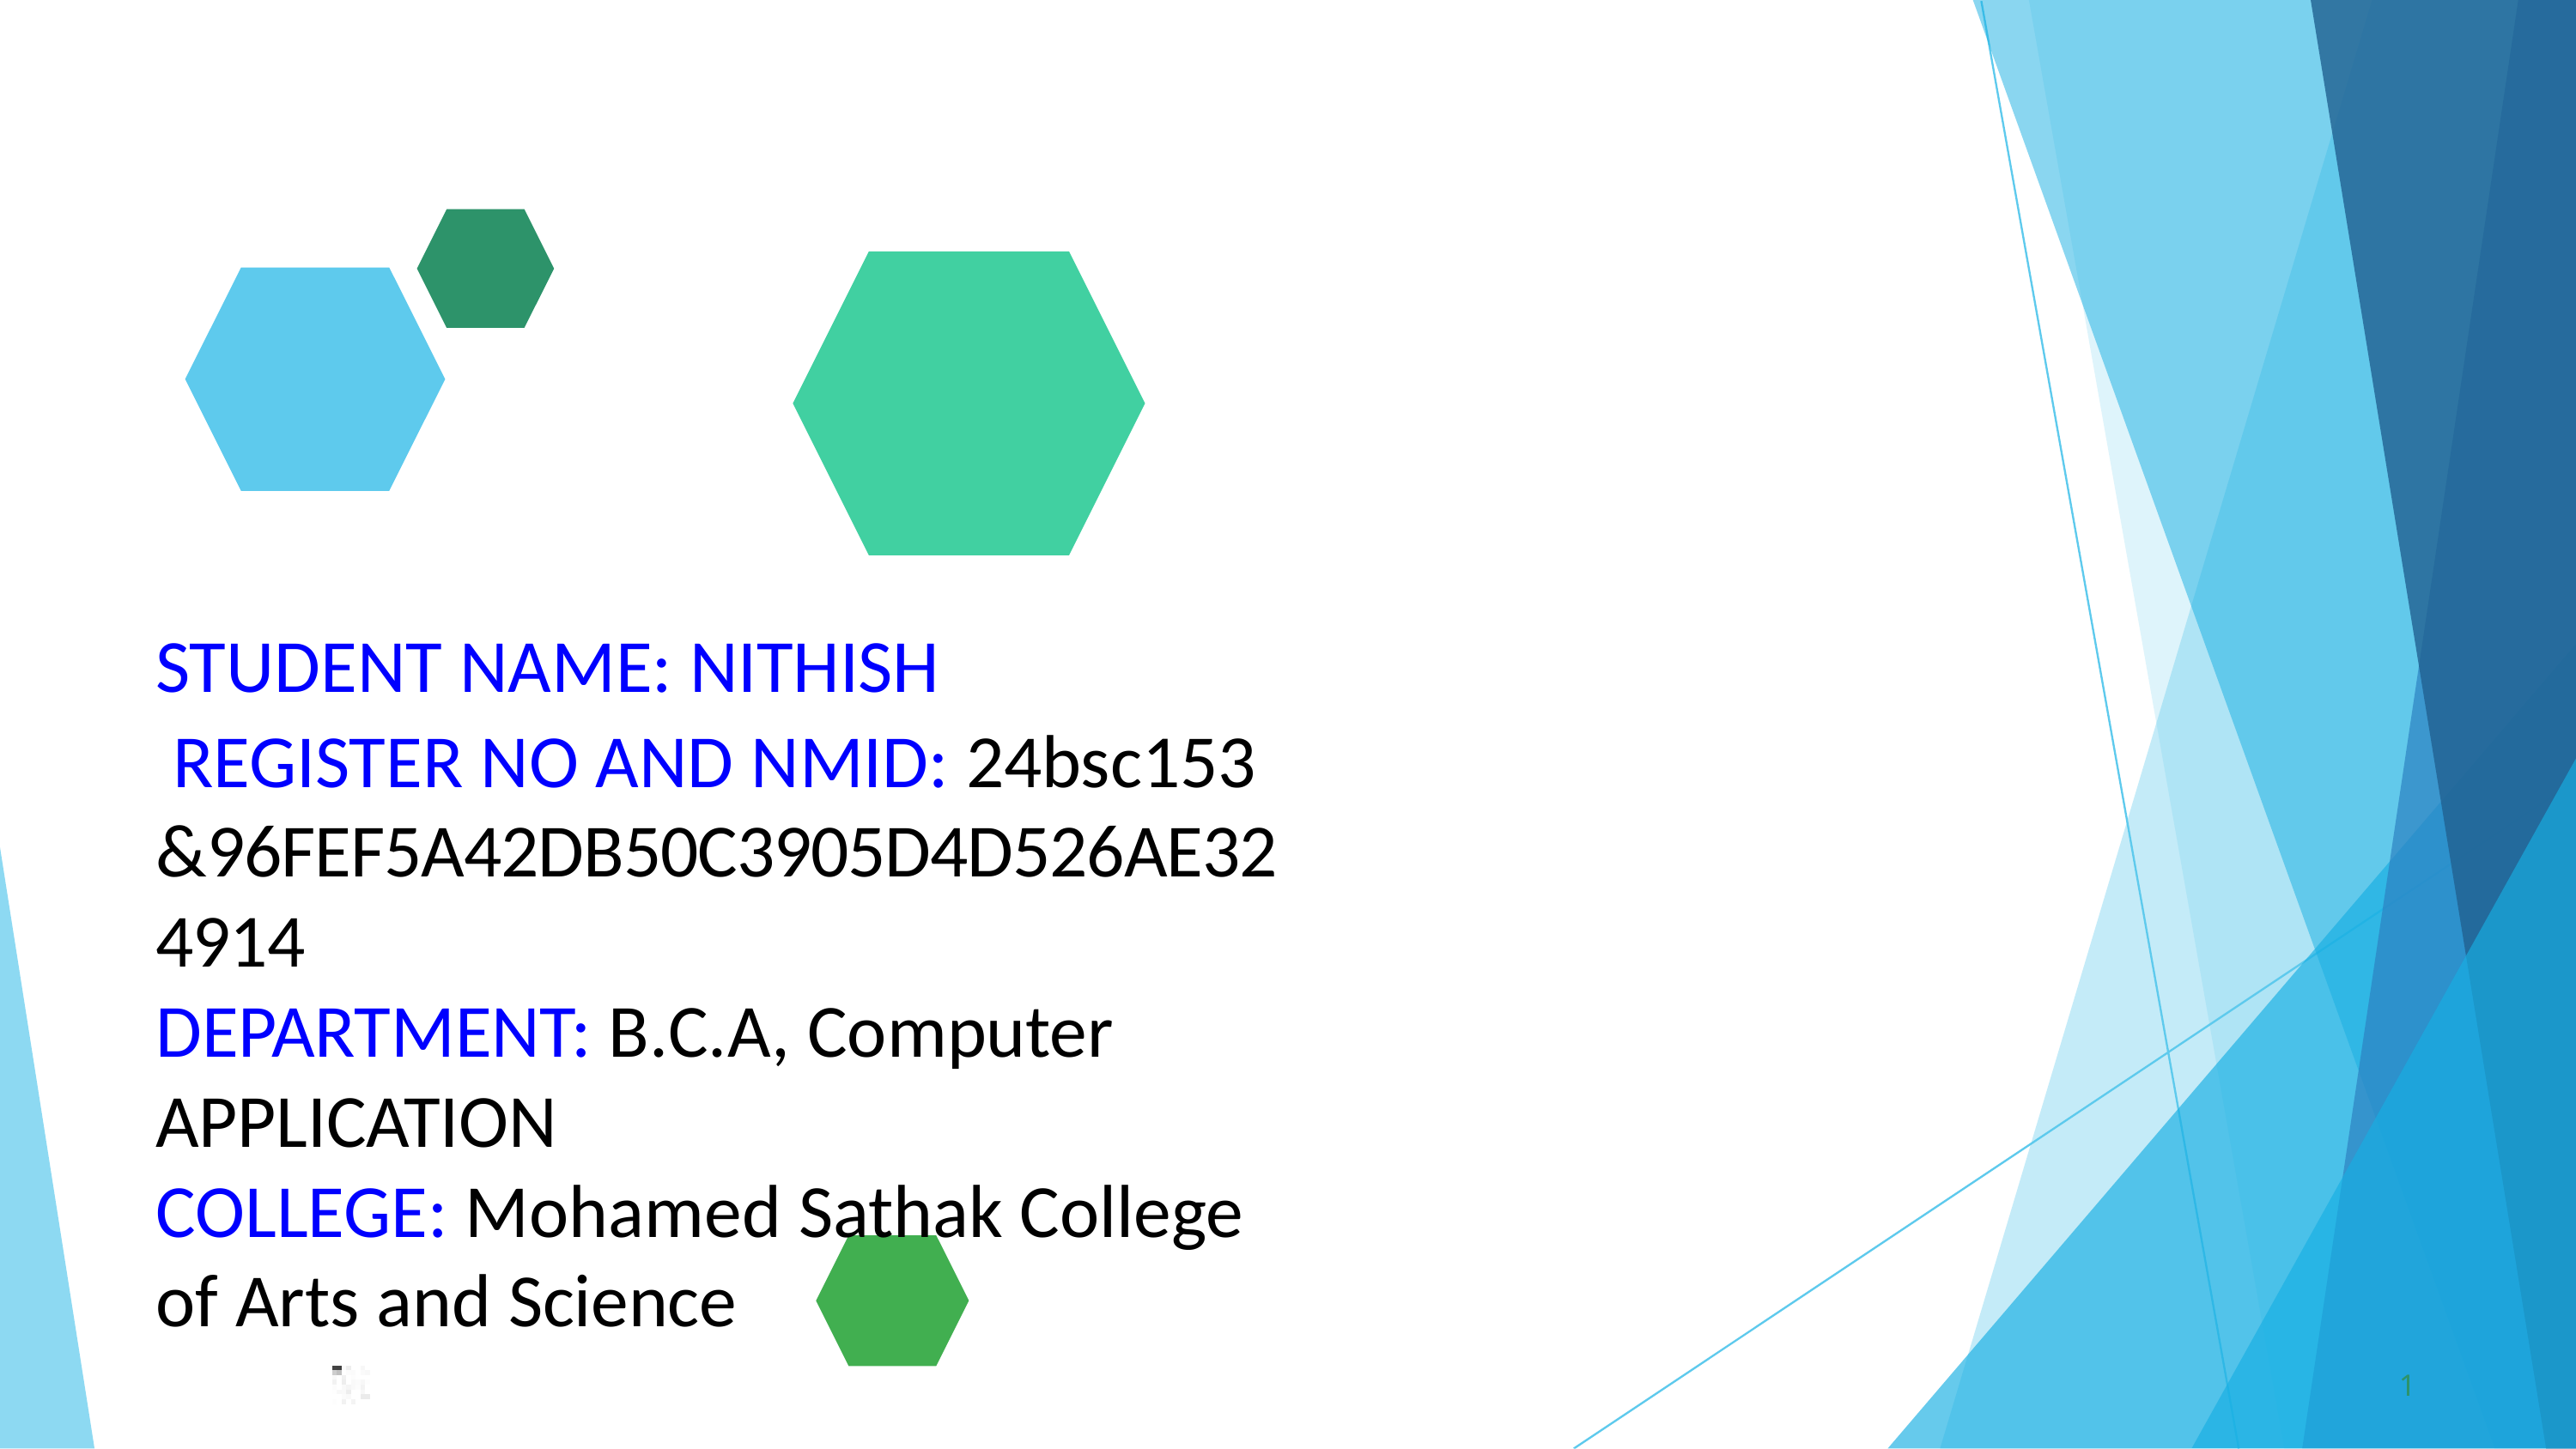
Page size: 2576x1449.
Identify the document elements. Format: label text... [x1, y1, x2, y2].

picture [332, 1366, 370, 1404]
slide_number 1 [2377, 1367, 2422, 1449]
text_box STUDENT NAME: NITHISH REGISTER NO AND NMID: 24bsc153 &96FEF5A42DB50C3905D4D526AE324914 DEPARTMENT: B.C.A, Computer APPLICATION COLLEGE: Mohamed Sathak College of Arts and Science [154, 612, 1848, 1343]
